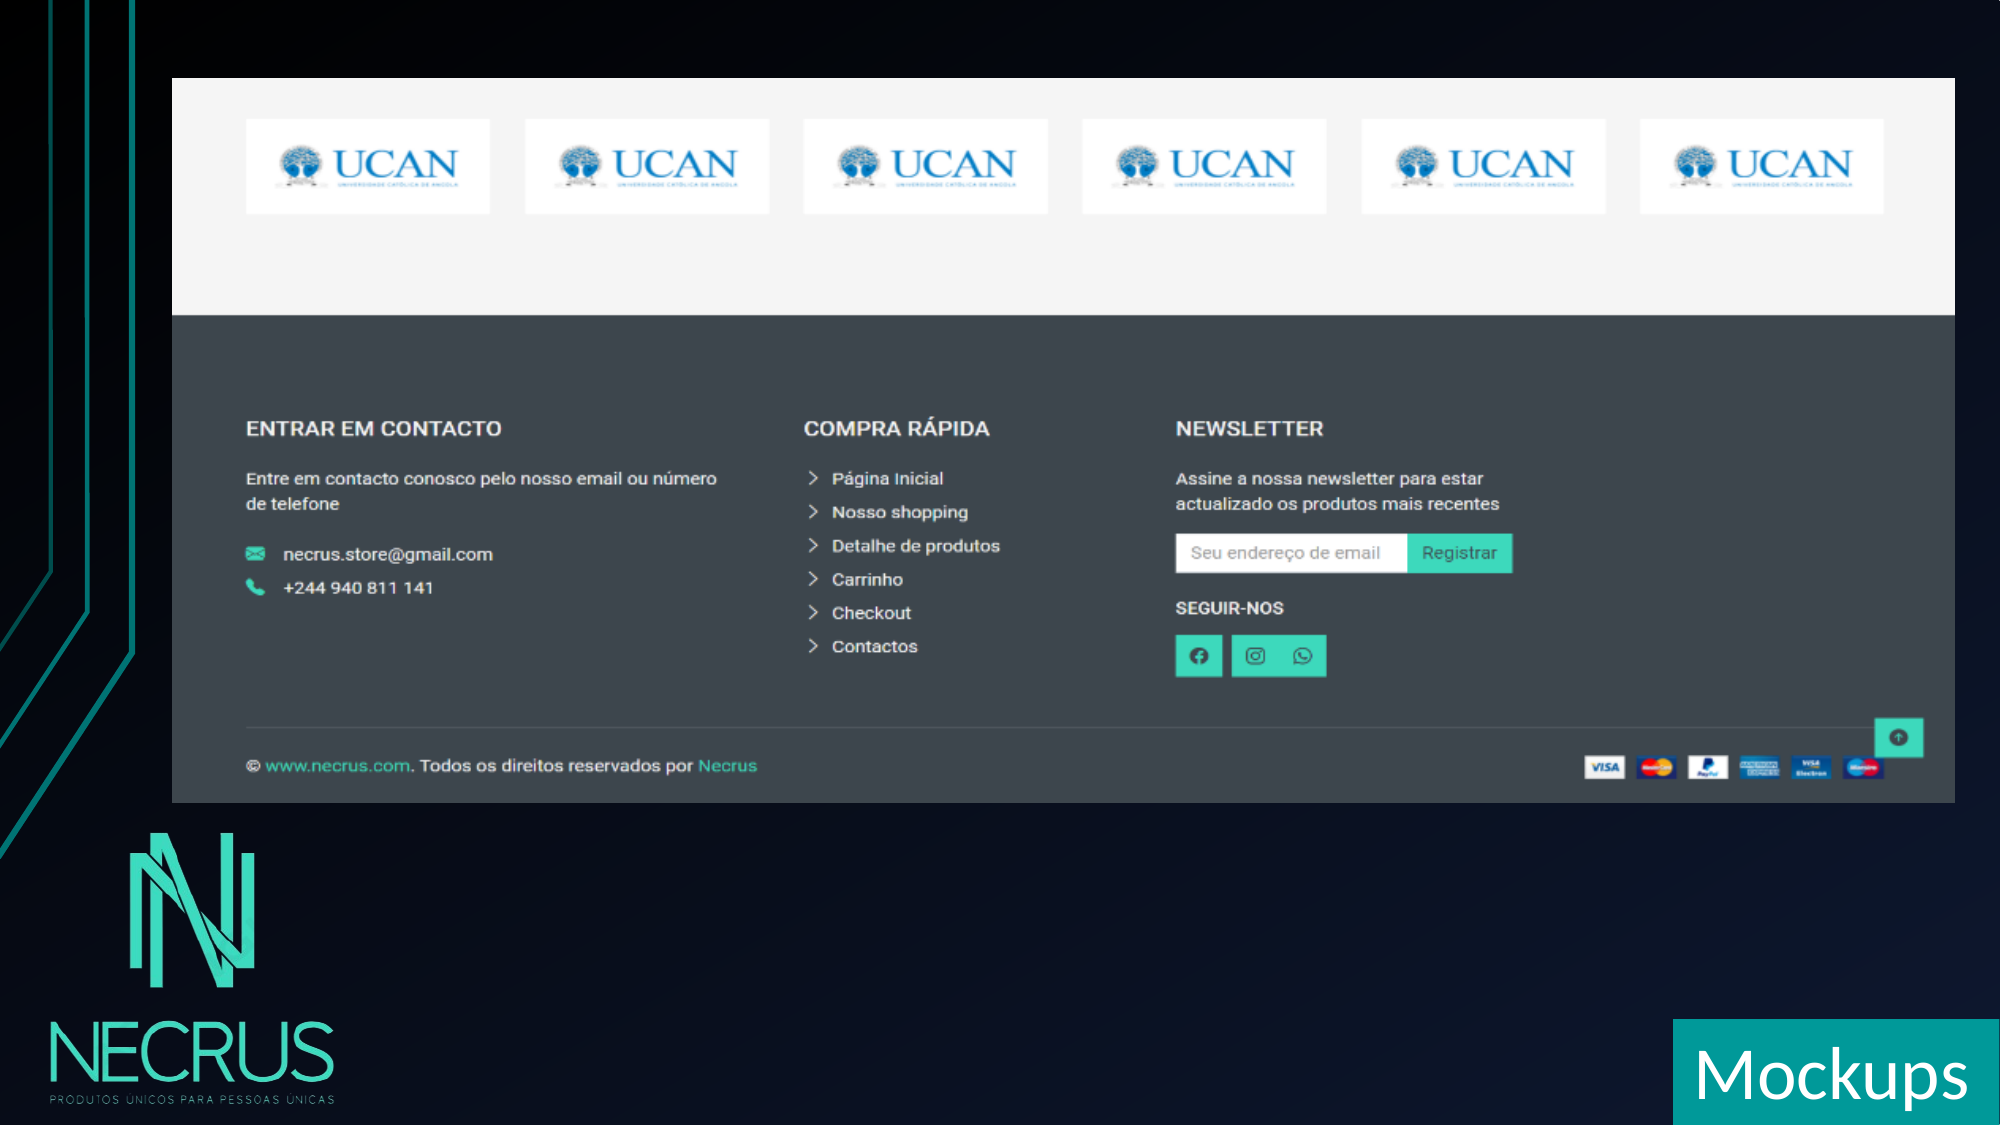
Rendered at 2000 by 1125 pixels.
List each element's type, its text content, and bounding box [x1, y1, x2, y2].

picture [18, 77, 1955, 1125]
title Mockups [1673, 1019, 2000, 1125]
